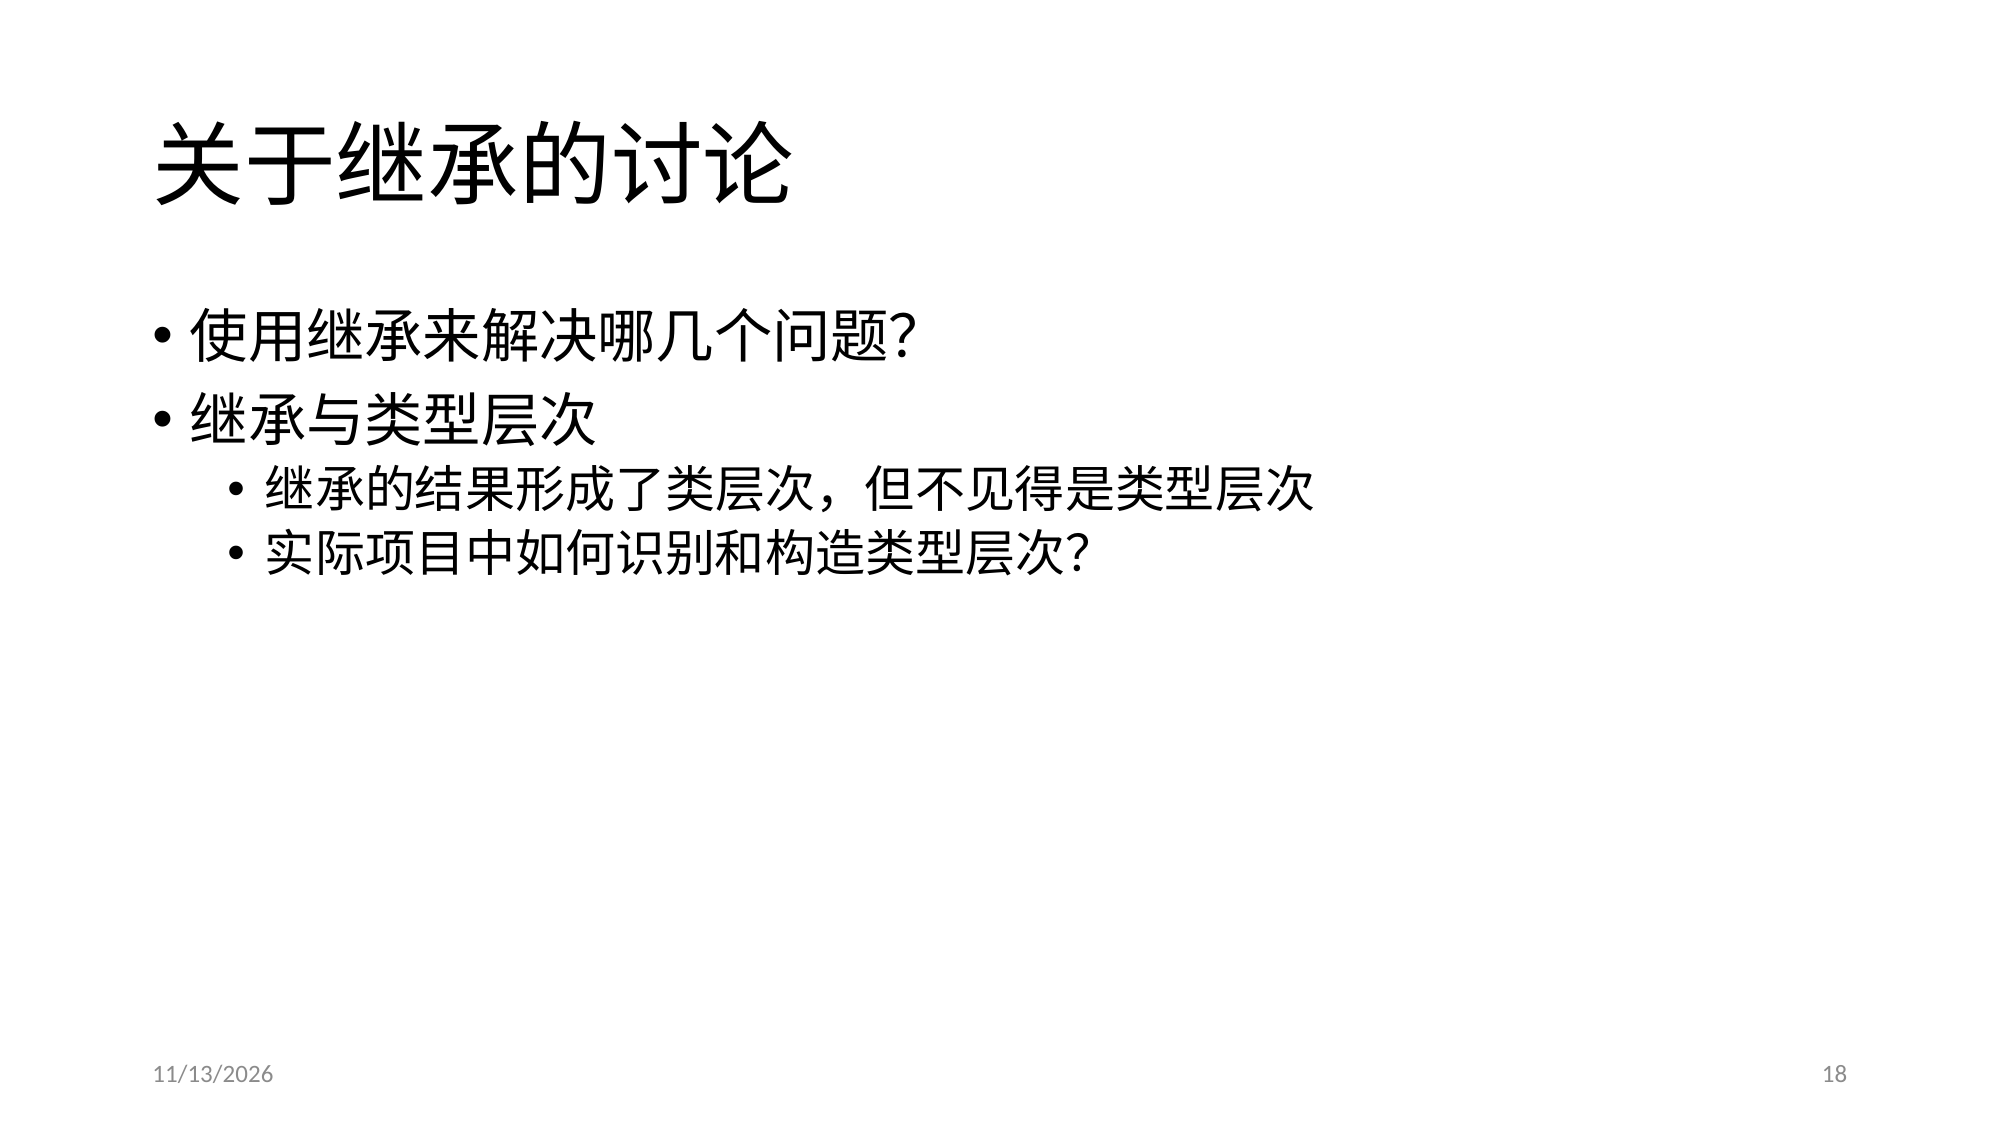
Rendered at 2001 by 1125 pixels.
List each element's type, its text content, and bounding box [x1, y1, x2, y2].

title 关于继承的讨论 [137, 59, 1863, 278]
slide_number 18 [1412, 1042, 1863, 1103]
list 使用继承来解决哪几个问题？ 继承与类型层次 继承的结果形成了类层次，但不见得是类型层次 实际项目中如何识别和构造类型层次？ [137, 299, 1863, 1014]
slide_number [137, 1042, 588, 1103]
